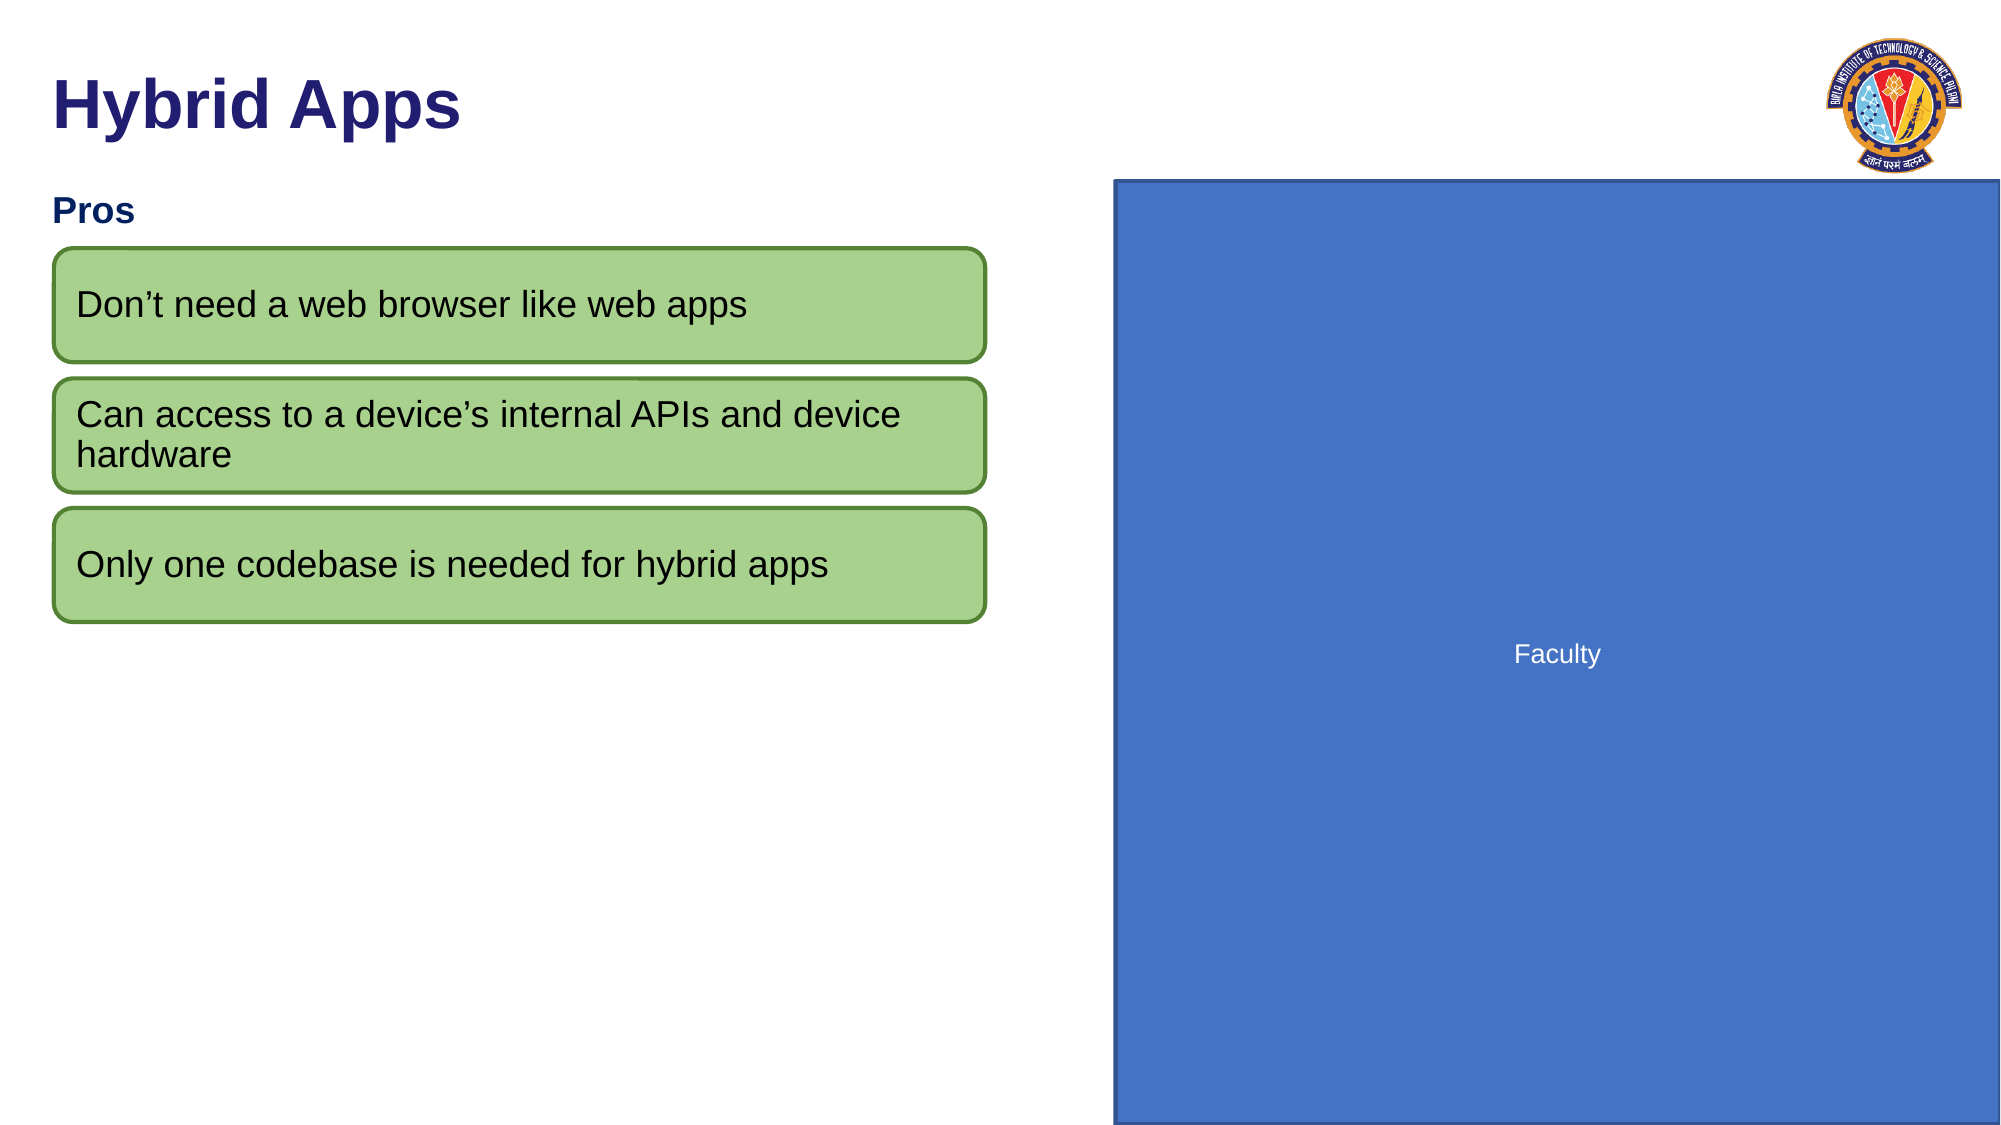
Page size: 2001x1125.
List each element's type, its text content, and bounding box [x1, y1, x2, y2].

list Pros [37, 178, 1000, 957]
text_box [53, 247, 986, 623]
picture [1825, 38, 1962, 174]
title Hybrid Apps [37, 38, 1810, 174]
